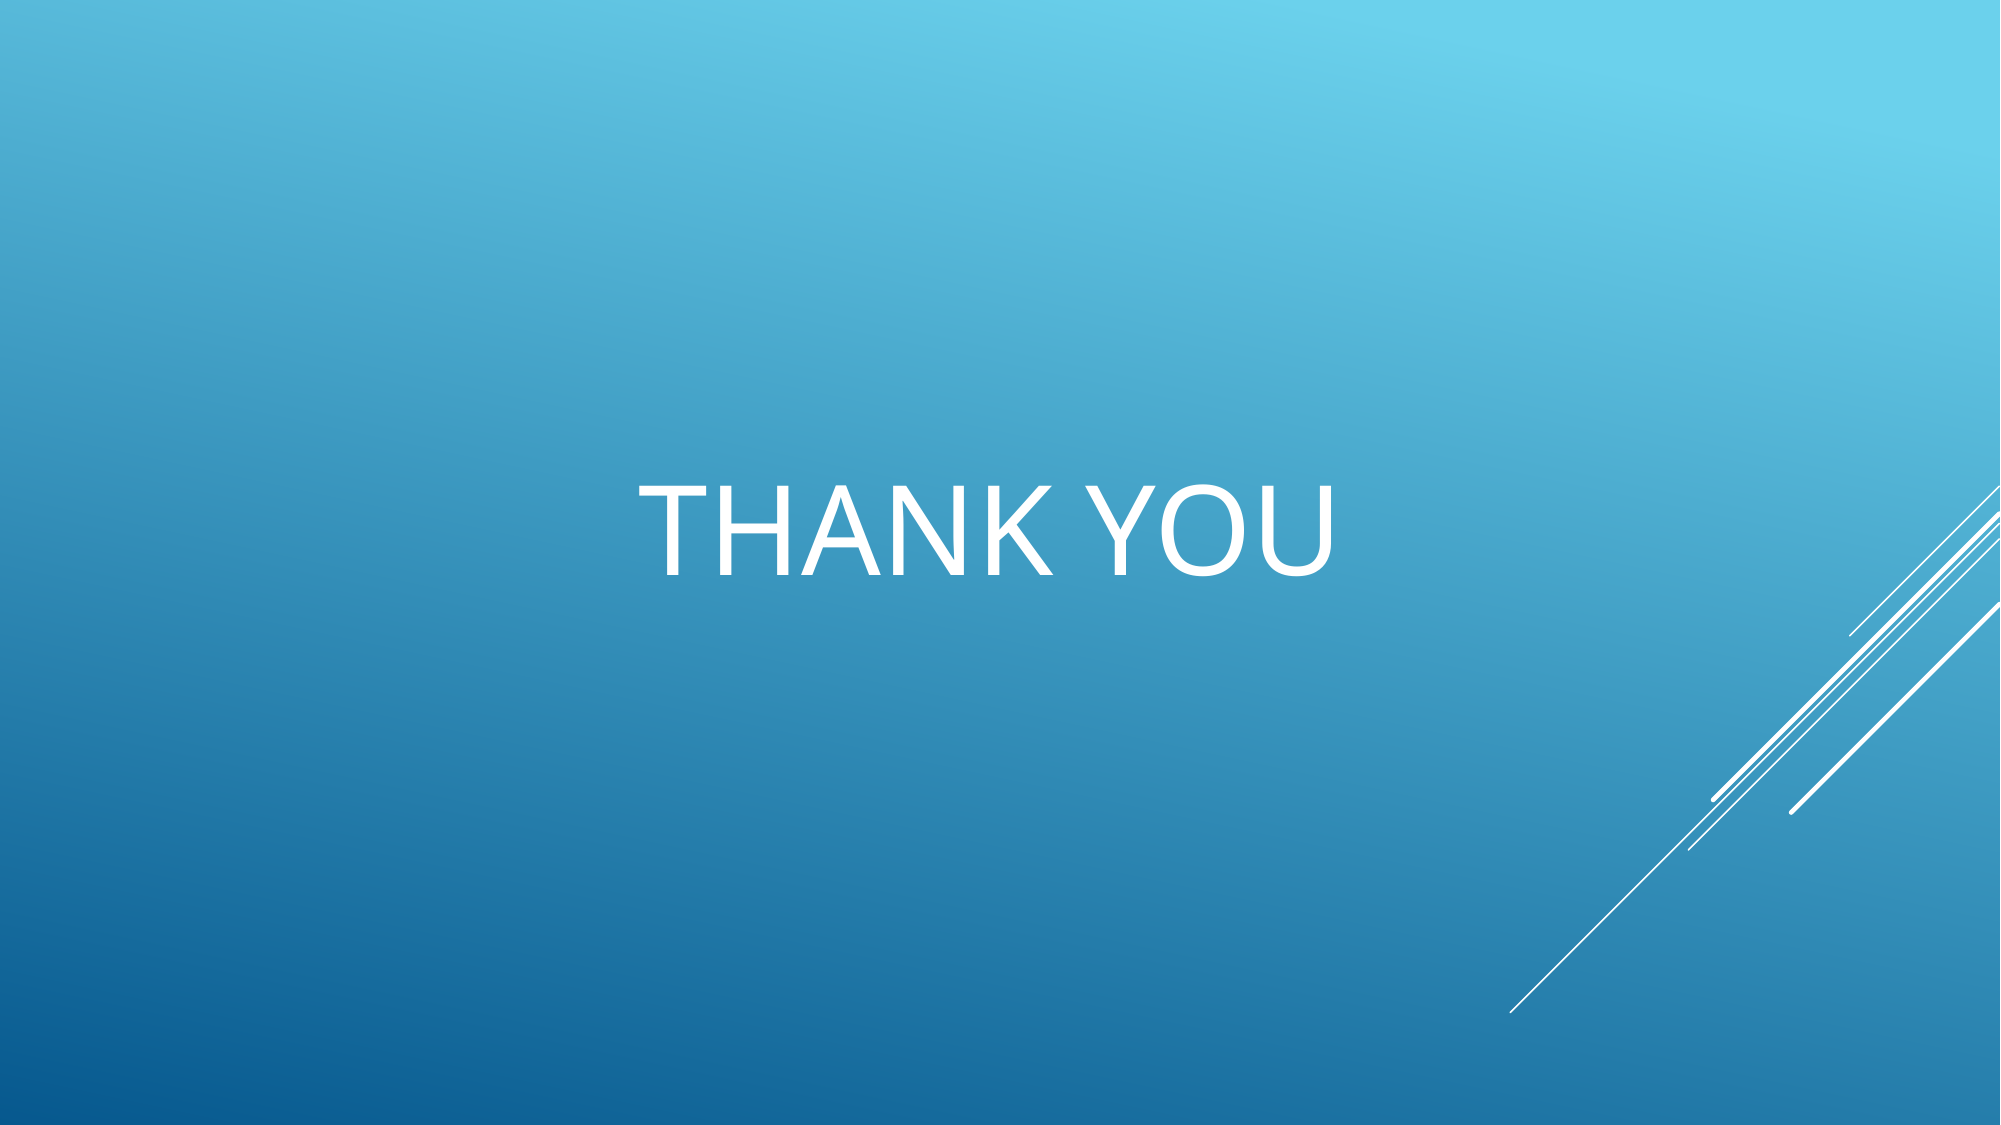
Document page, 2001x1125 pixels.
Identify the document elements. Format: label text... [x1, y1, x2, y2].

text_box THANK YOU [624, 442, 1933, 608]
